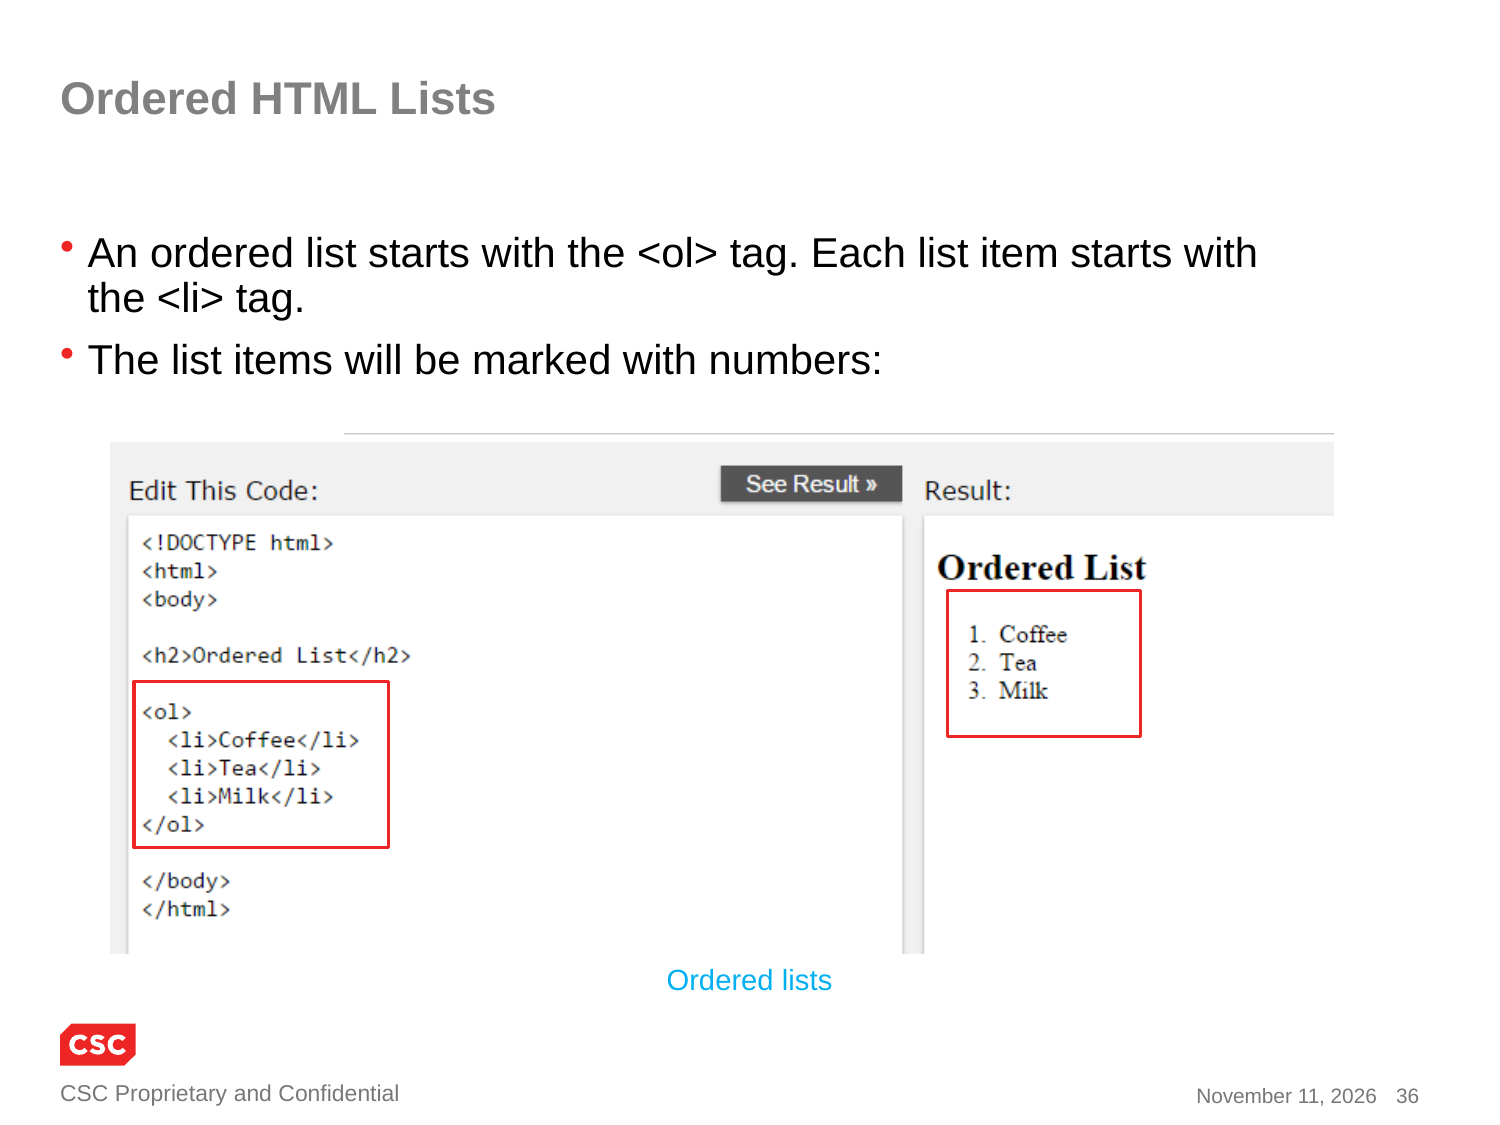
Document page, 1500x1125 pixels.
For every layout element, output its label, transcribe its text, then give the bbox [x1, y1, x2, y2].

text_box Ordered lists [651, 961, 848, 1004]
picture [109, 433, 1334, 955]
list An ordered list starts with the <ol> tag. Each list item starts with the <li> tag. The list items will be marked with numbers: [60, 231, 1440, 493]
title Ordered HTML Lists [60, 74, 1440, 204]
